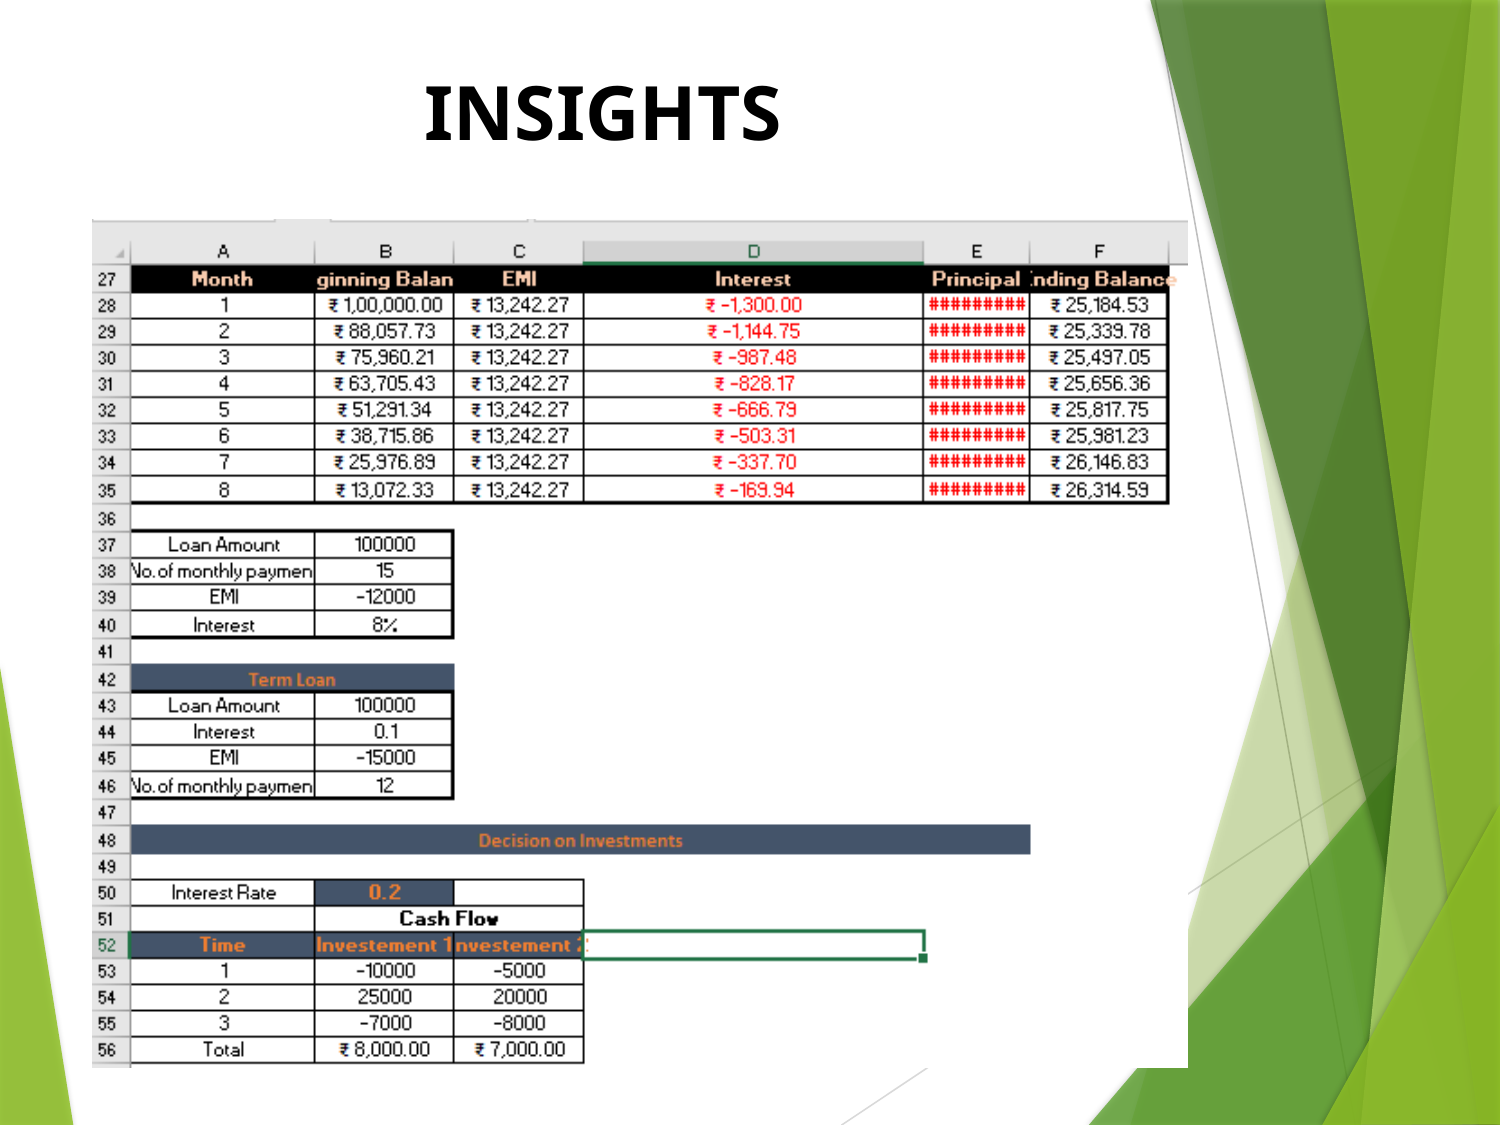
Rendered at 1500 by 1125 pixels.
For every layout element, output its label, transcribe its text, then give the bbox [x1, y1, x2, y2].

picture [91, 218, 1188, 1068]
text_box INSIGHTS [263, 57, 944, 163]
